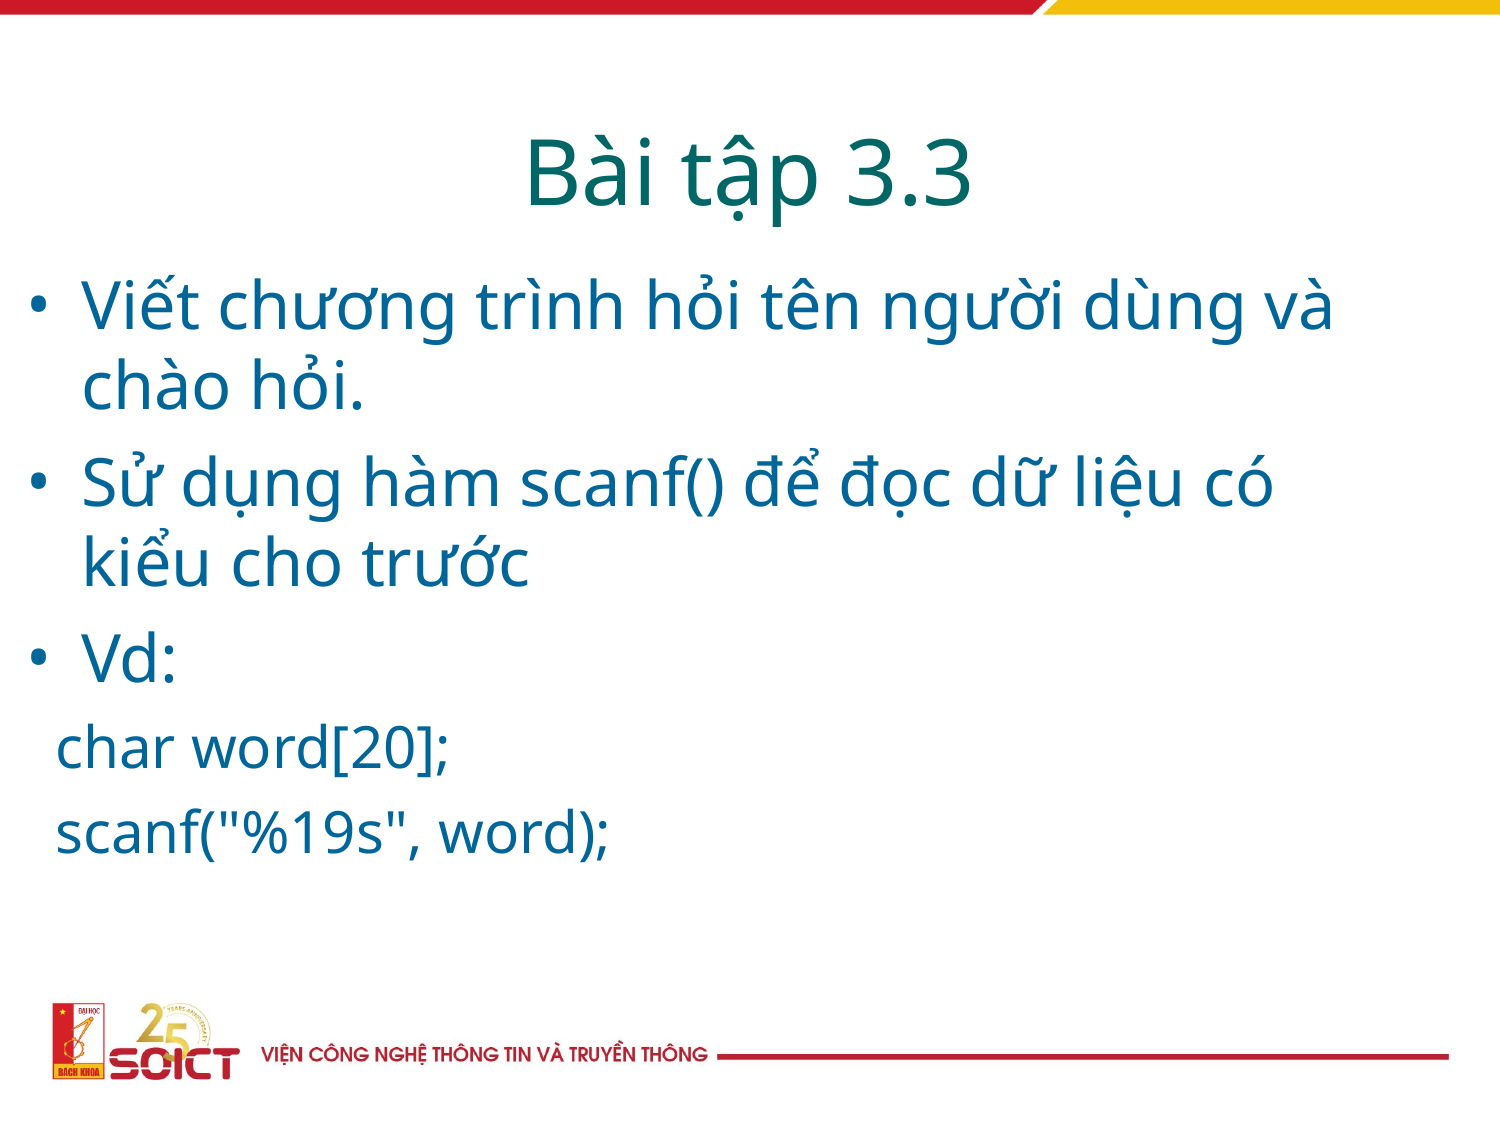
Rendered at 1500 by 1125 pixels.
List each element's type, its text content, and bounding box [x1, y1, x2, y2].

text_box Bài tập 3.3 [72, 16, 1425, 233]
picture [0, 0, 1500, 1125]
text_box Viết chương trình hỏi tên người dùng và chào hỏi. Sử dụng hàm scanf() để đọc dữ liệu có kiểu cho trước Vd: char word[20]; scanf("%19s", word); [11, 255, 1362, 987]
